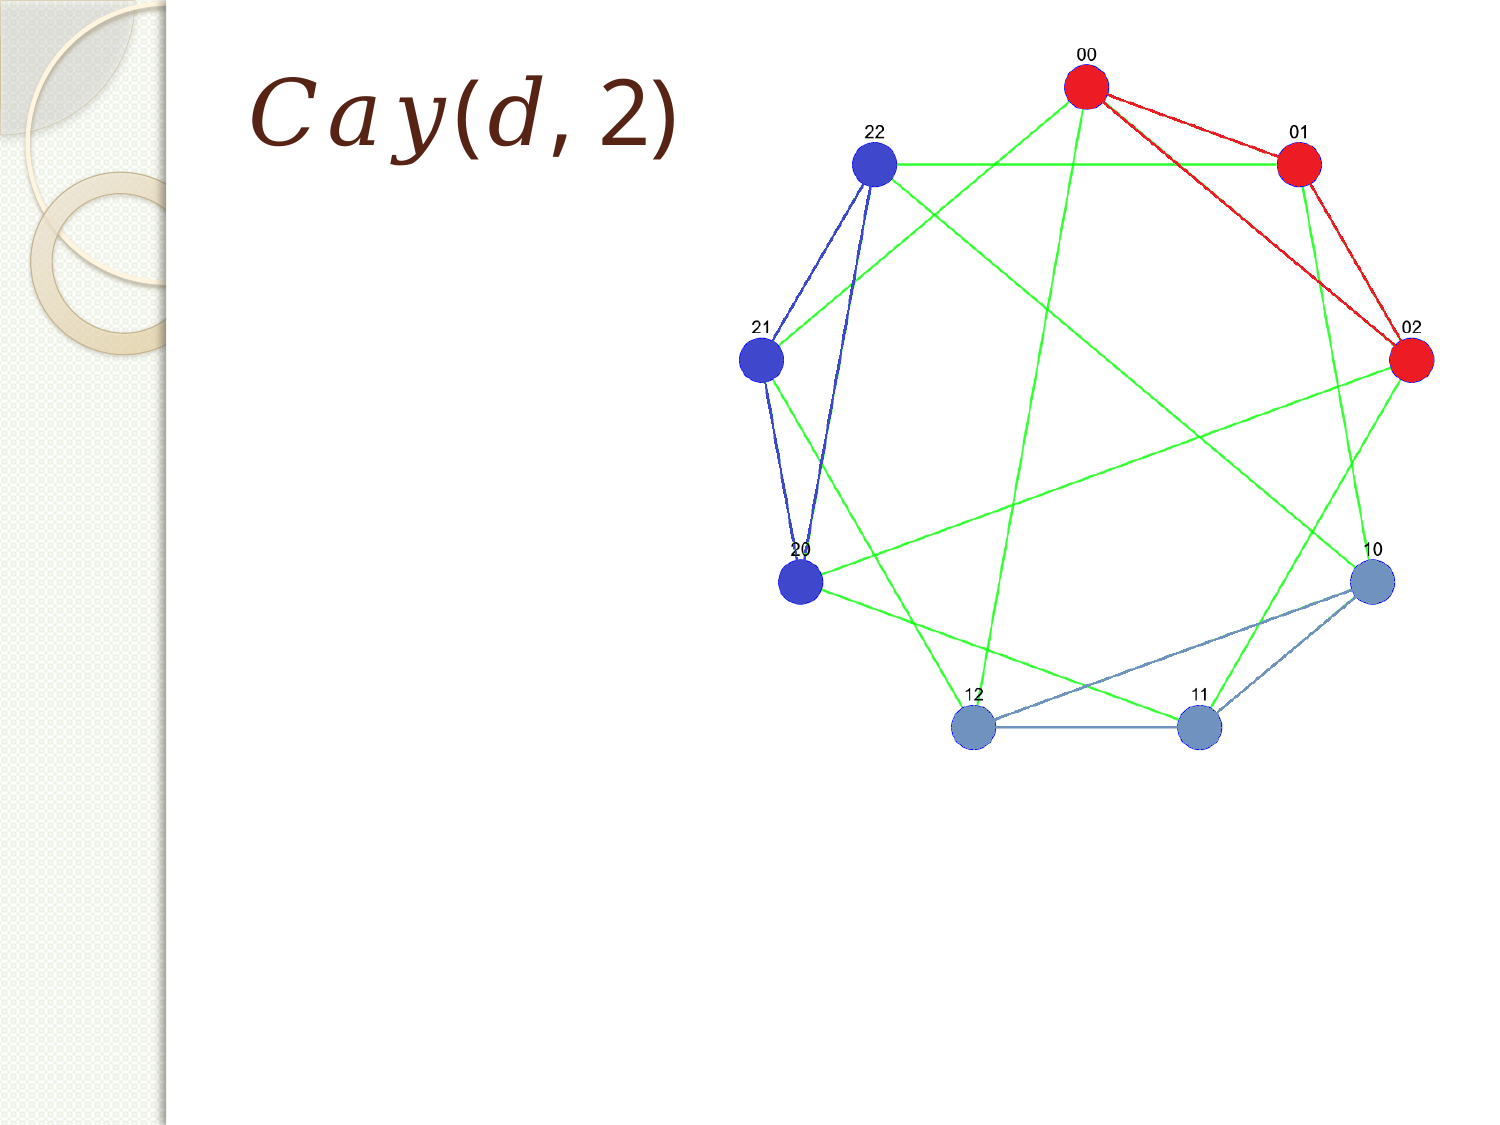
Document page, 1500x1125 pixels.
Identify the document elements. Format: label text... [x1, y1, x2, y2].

picture [712, 18, 1467, 782]
title 𝐶𝑎𝑦(𝑑, 2) [230, 45, 705, 173]
